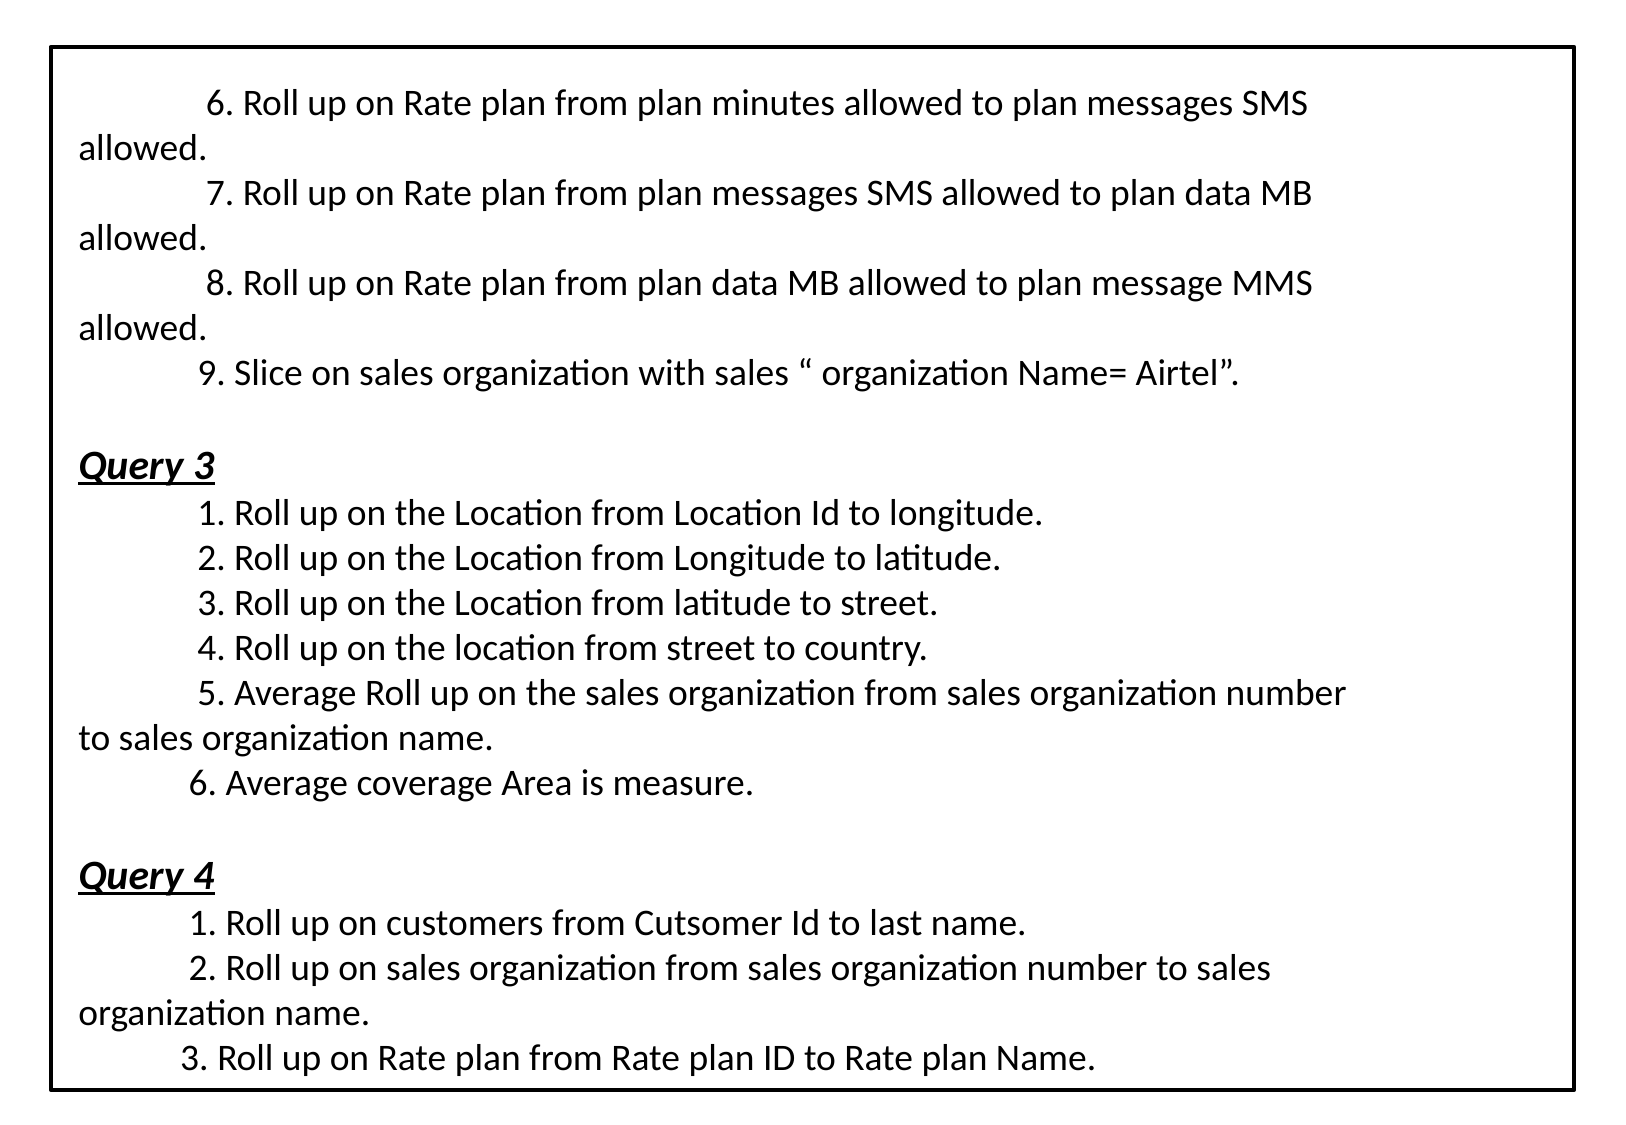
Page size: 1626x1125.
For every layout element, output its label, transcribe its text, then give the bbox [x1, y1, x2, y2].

text_box [49, 45, 1576, 1092]
text_box 6. Roll up on Rate plan from plan minutes allowed to plan messages SMS allowed. 7. Roll up on Rate plan from plan messages SMS allowed to plan data MB allowed. 8. Roll up on Rate plan from plan data MB allowed to plan message MMS allowed. 9. Slice on sales organization with sales “ organization Name= Airtel”. Query 3 1. Roll up on the Location from Location Id to longitude. 2. Roll up on the Location from Longitude to latitude. 3. Roll up on the Location from latitude to street. 4. Roll up on the location from street to country. 5. Average Roll up on the sales organization from sales organization number to sales organization name. 6. Average coverage Area is measure. Query 4 1. Roll up on customers from Cutsomer Id to last name. 2. Roll up on sales organization from sales organization number to sales organization name. 3. Roll up on Rate plan from Rate plan ID to Rate plan Name. [63, 70, 1384, 1125]
